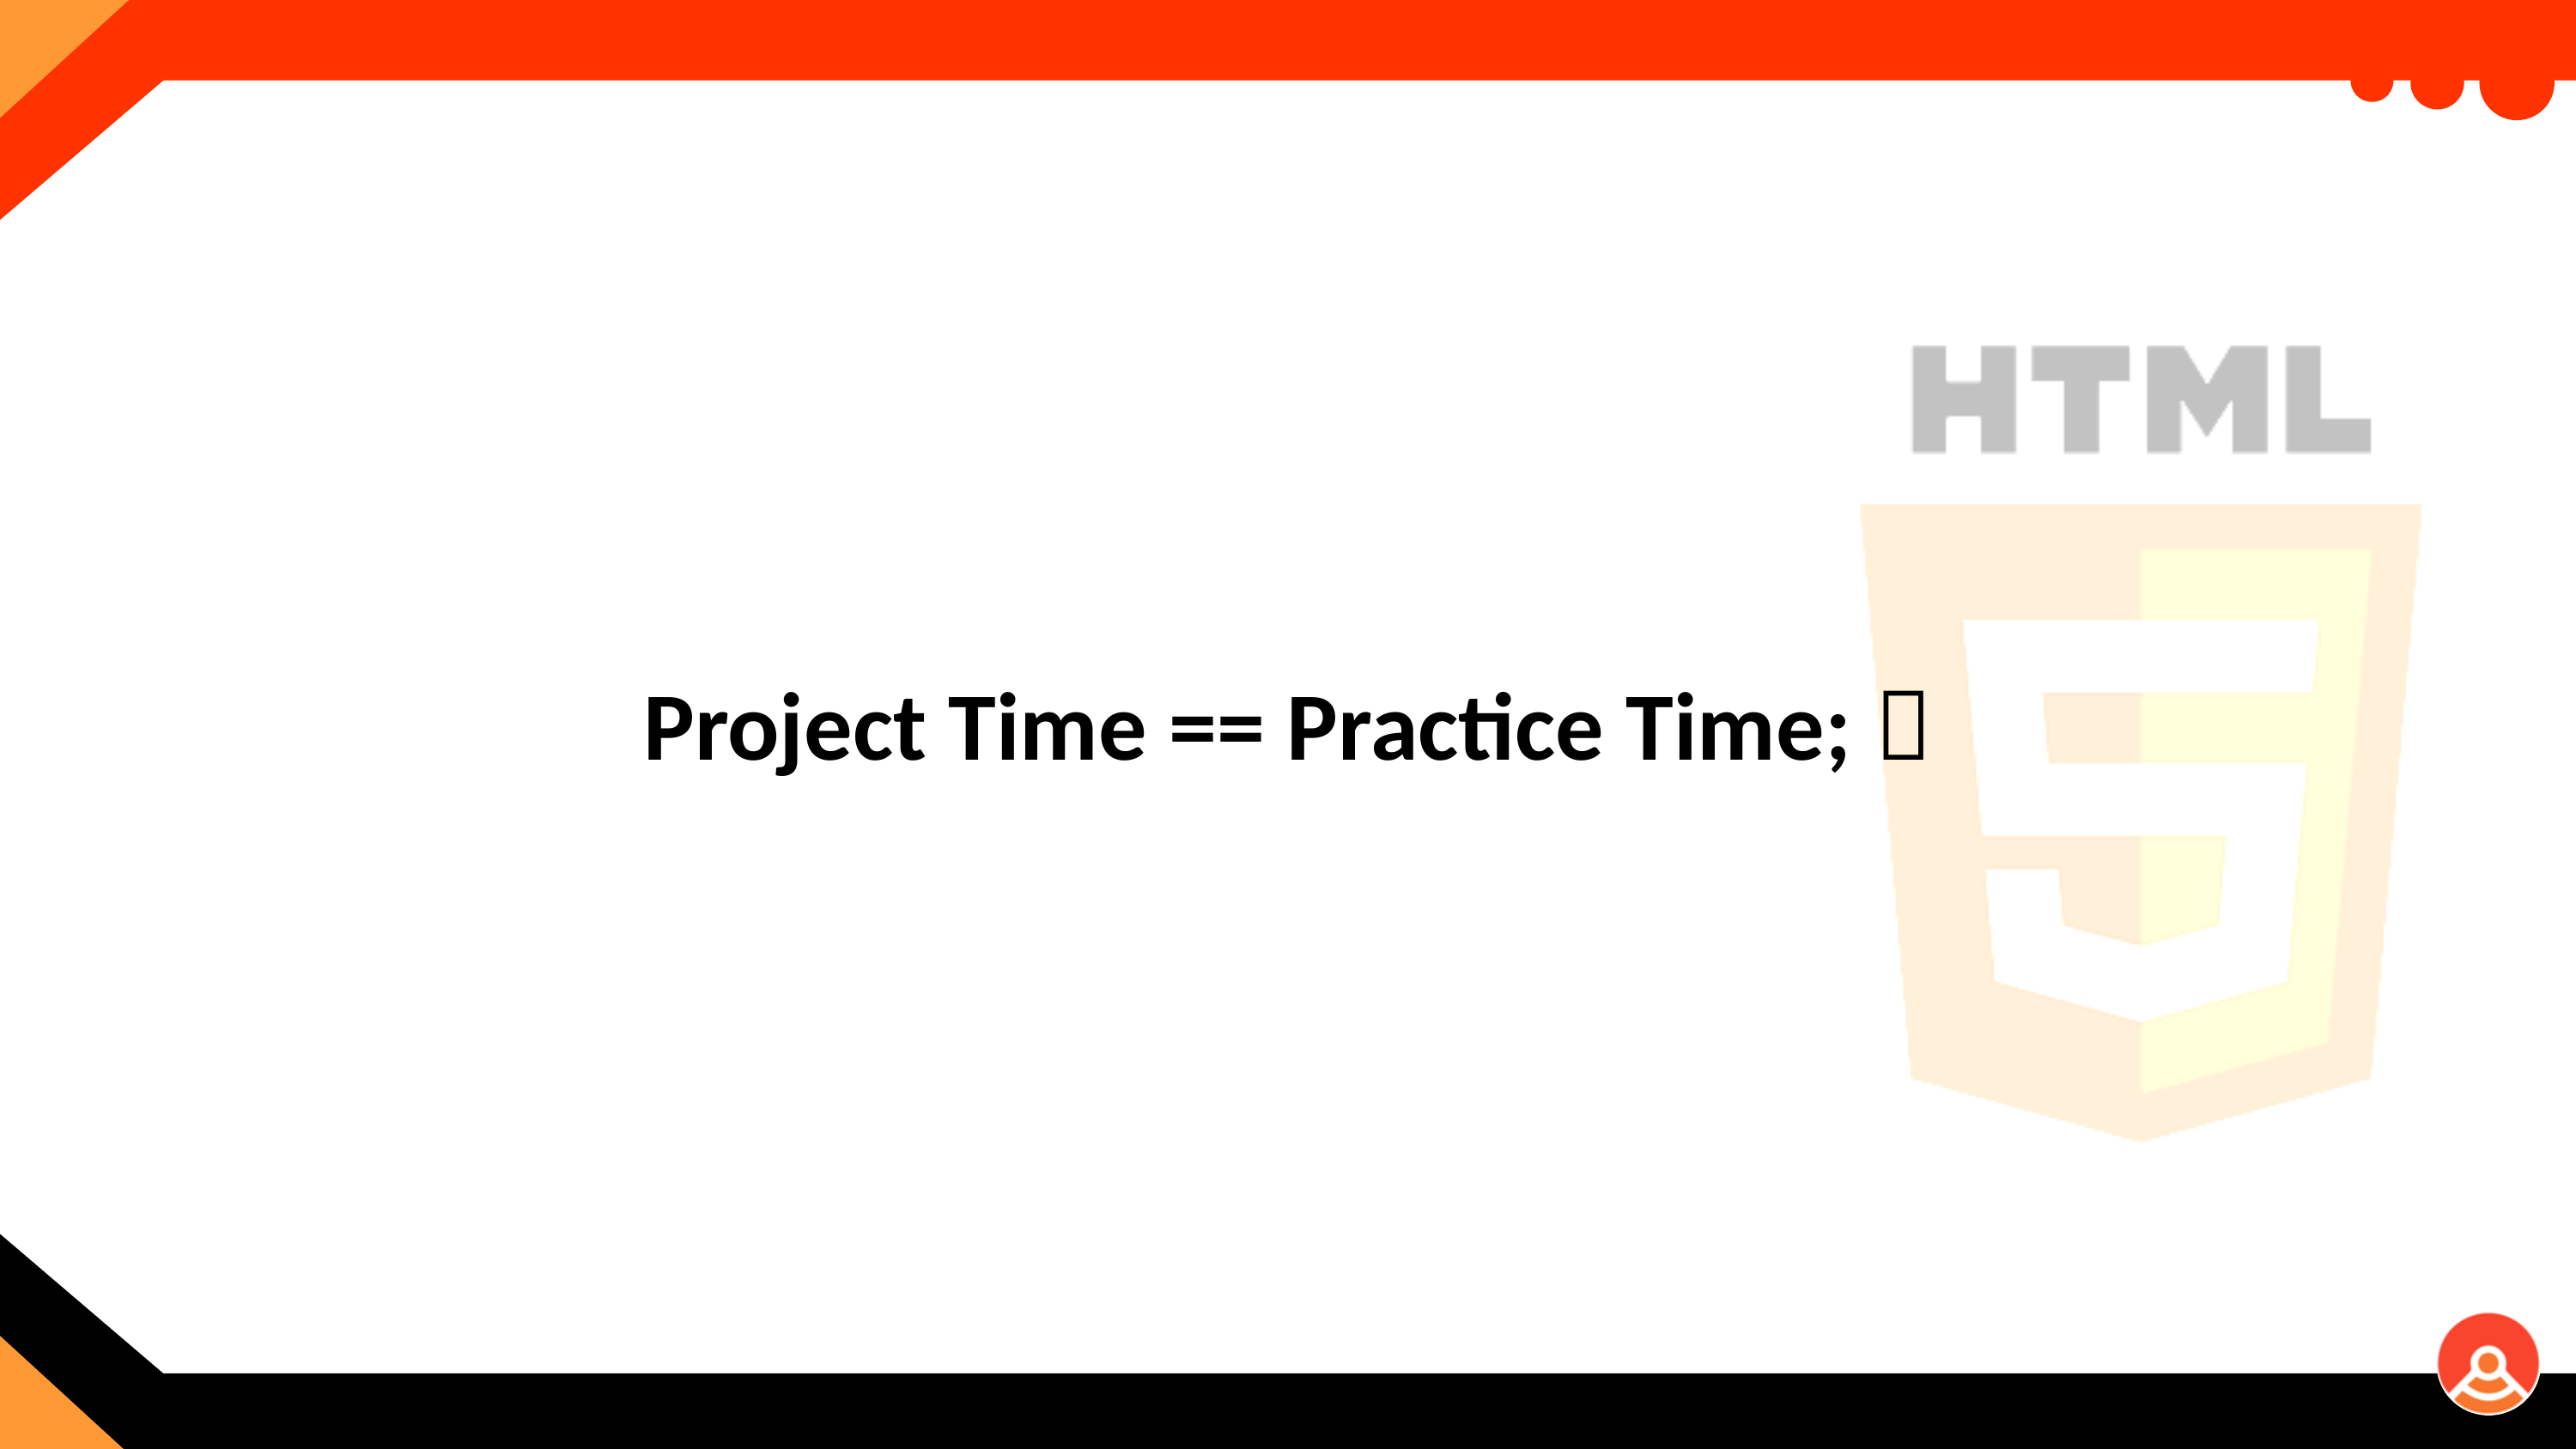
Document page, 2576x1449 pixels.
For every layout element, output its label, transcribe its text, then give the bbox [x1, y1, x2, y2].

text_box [0, 0, 2576, 221]
picture [2436, 1312, 2542, 1416]
text_box Project Time == Practice Time;  [128, 509, 1841, 918]
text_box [2350, 45, 2555, 121]
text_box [0, 1234, 2576, 1449]
picture [1845, 241, 2448, 1228]
